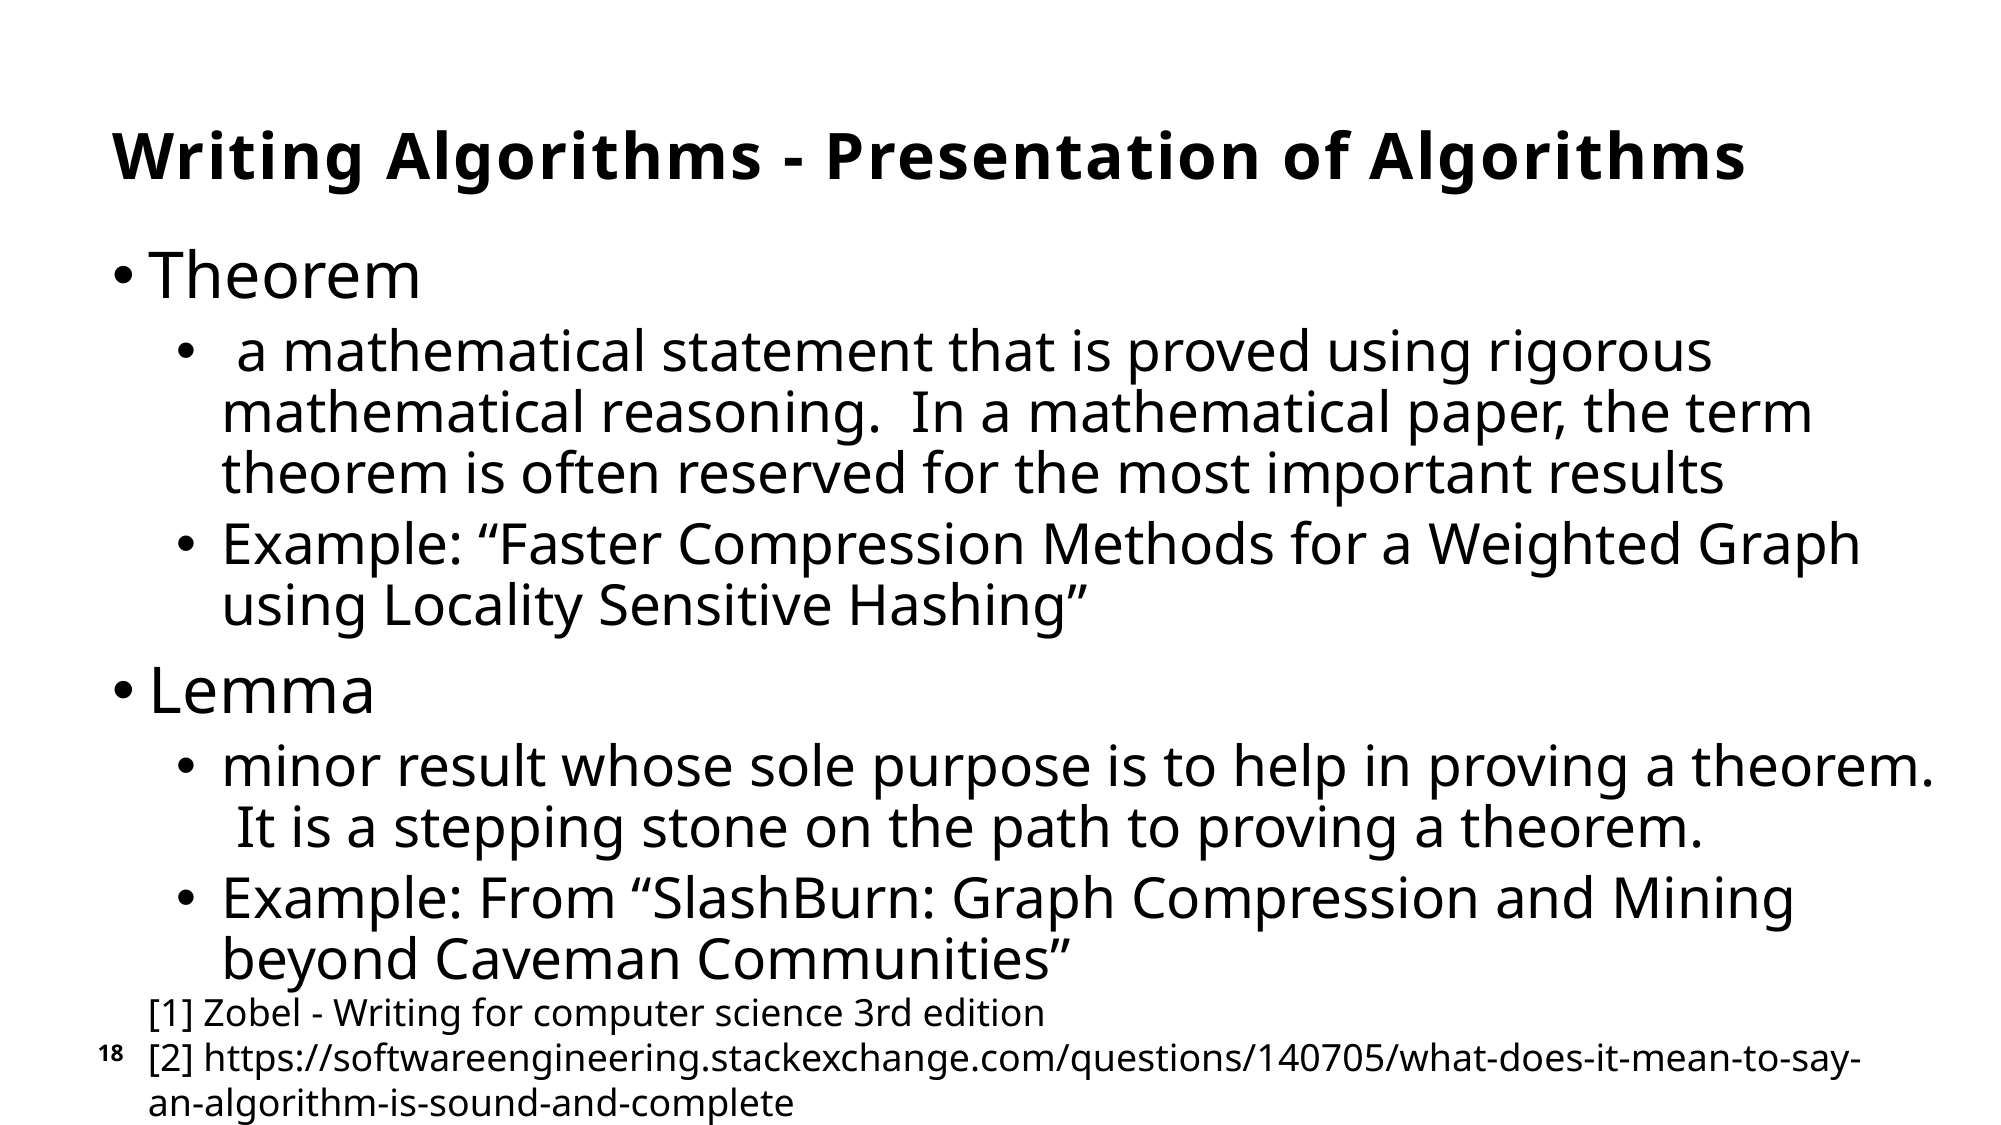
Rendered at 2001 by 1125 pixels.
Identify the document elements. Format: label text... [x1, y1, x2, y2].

footer [1] Zobel - Writing for computer science 3rd edition [2] https://softwareengineering.stackexchange.com/questions/140705/what-does-it-mean-to-say-an-algorithm-is-sound-and-complete [133, 981, 1886, 1065]
title Writing Algorithms - Presentation of Algorithms [97, 59, 2000, 235]
list Theorem a mathematical statement that is proved using rigorous mathematical reasoning. In a mathematical paper, the term theorem is often reserved for the most important results Example: “Faster Compression Methods for a Weighted Graph using Locality Sensitive Hashing” Lemma minor result whose sole purpose is to help in proving a theorem. It is a stepping stone on the path to proving a theorem. Example: From “SlashBurn: Graph Compression and Mining beyond Caveman Communities” [97, 235, 2000, 1014]
slide_number 18 [97, 1038, 184, 1080]
